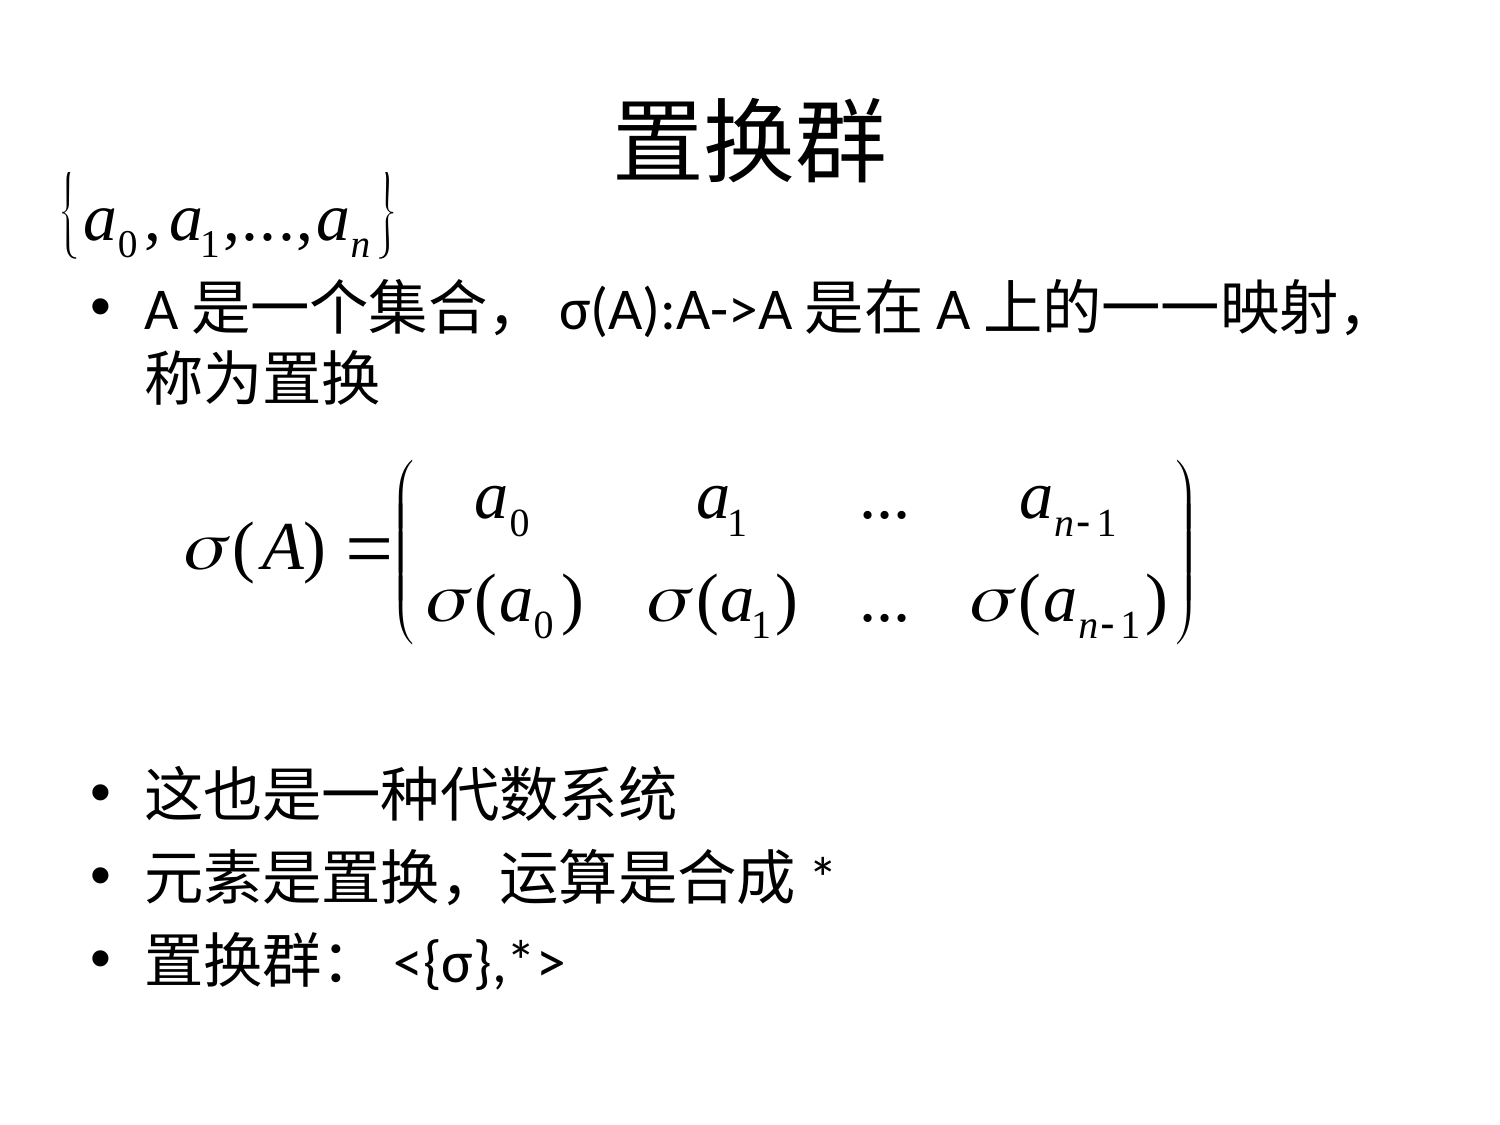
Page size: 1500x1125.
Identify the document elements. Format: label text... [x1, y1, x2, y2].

list A是一个集合，σ(A):A->A是在A上的一一映射，称为置换 这也是一种代数系统 元素是置换，运算是合成* 置换群：<{σ},*> [75, 262, 1425, 1005]
title 置换群 [75, 45, 1425, 233]
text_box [175, 444, 1214, 662]
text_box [52, 172, 409, 275]
